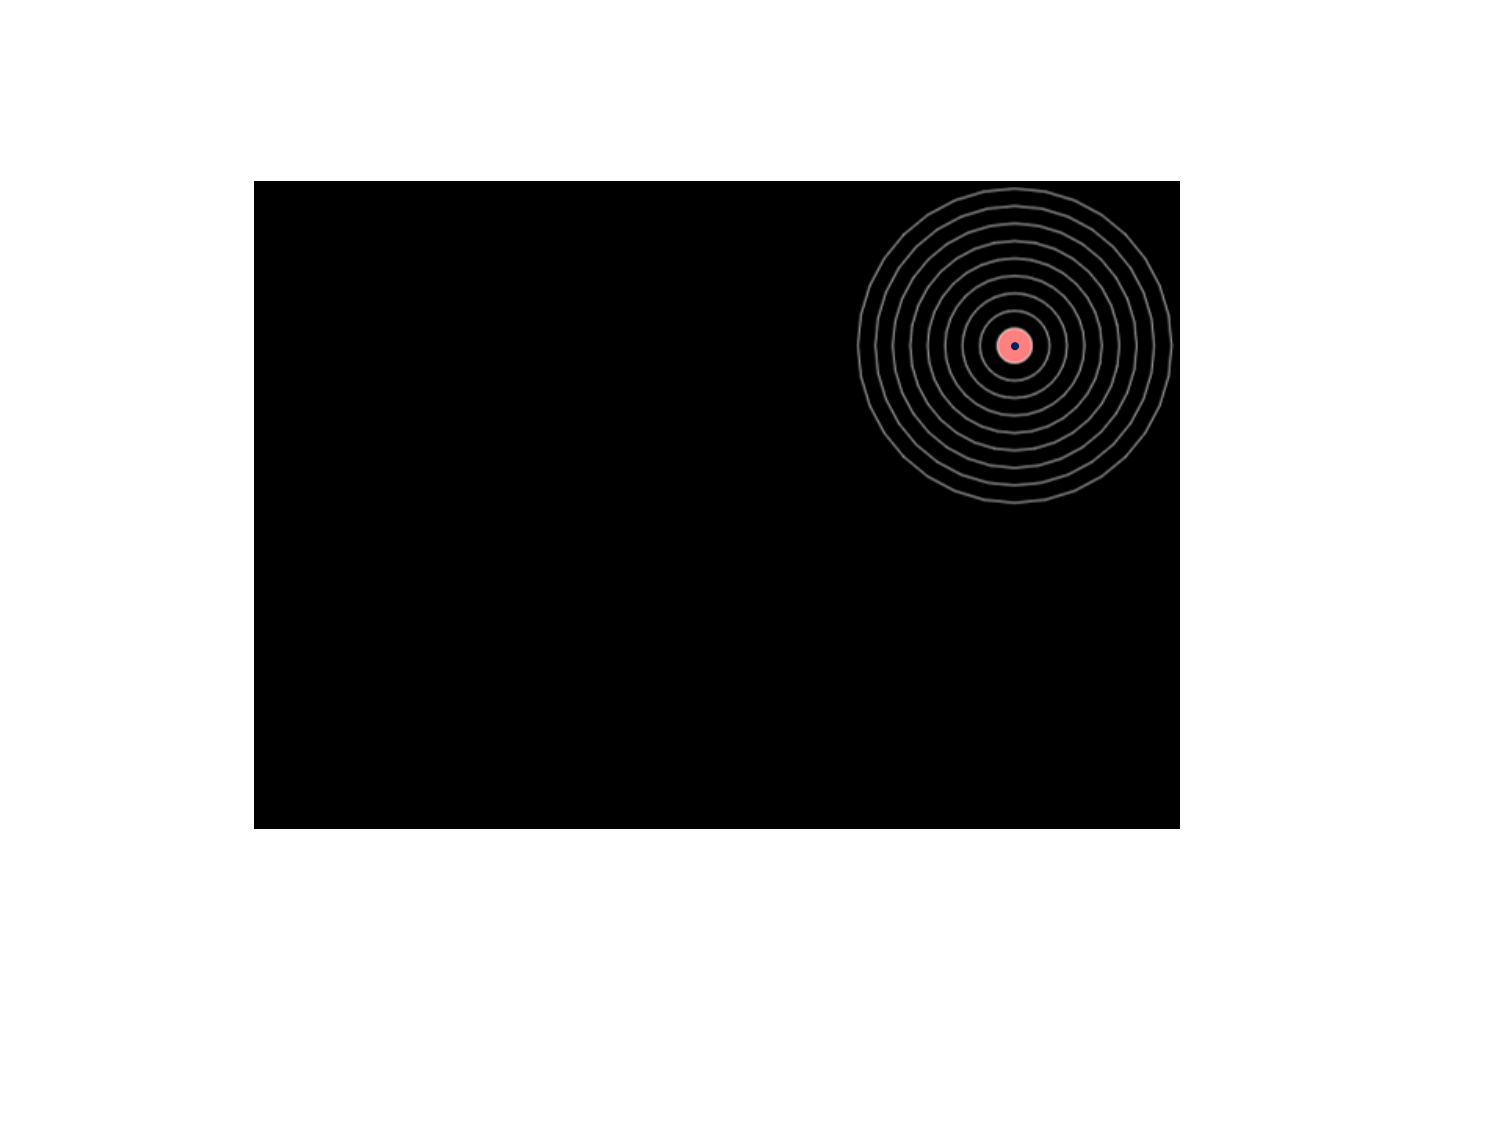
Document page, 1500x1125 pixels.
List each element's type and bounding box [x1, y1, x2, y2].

text_box [254, 182, 1179, 829]
